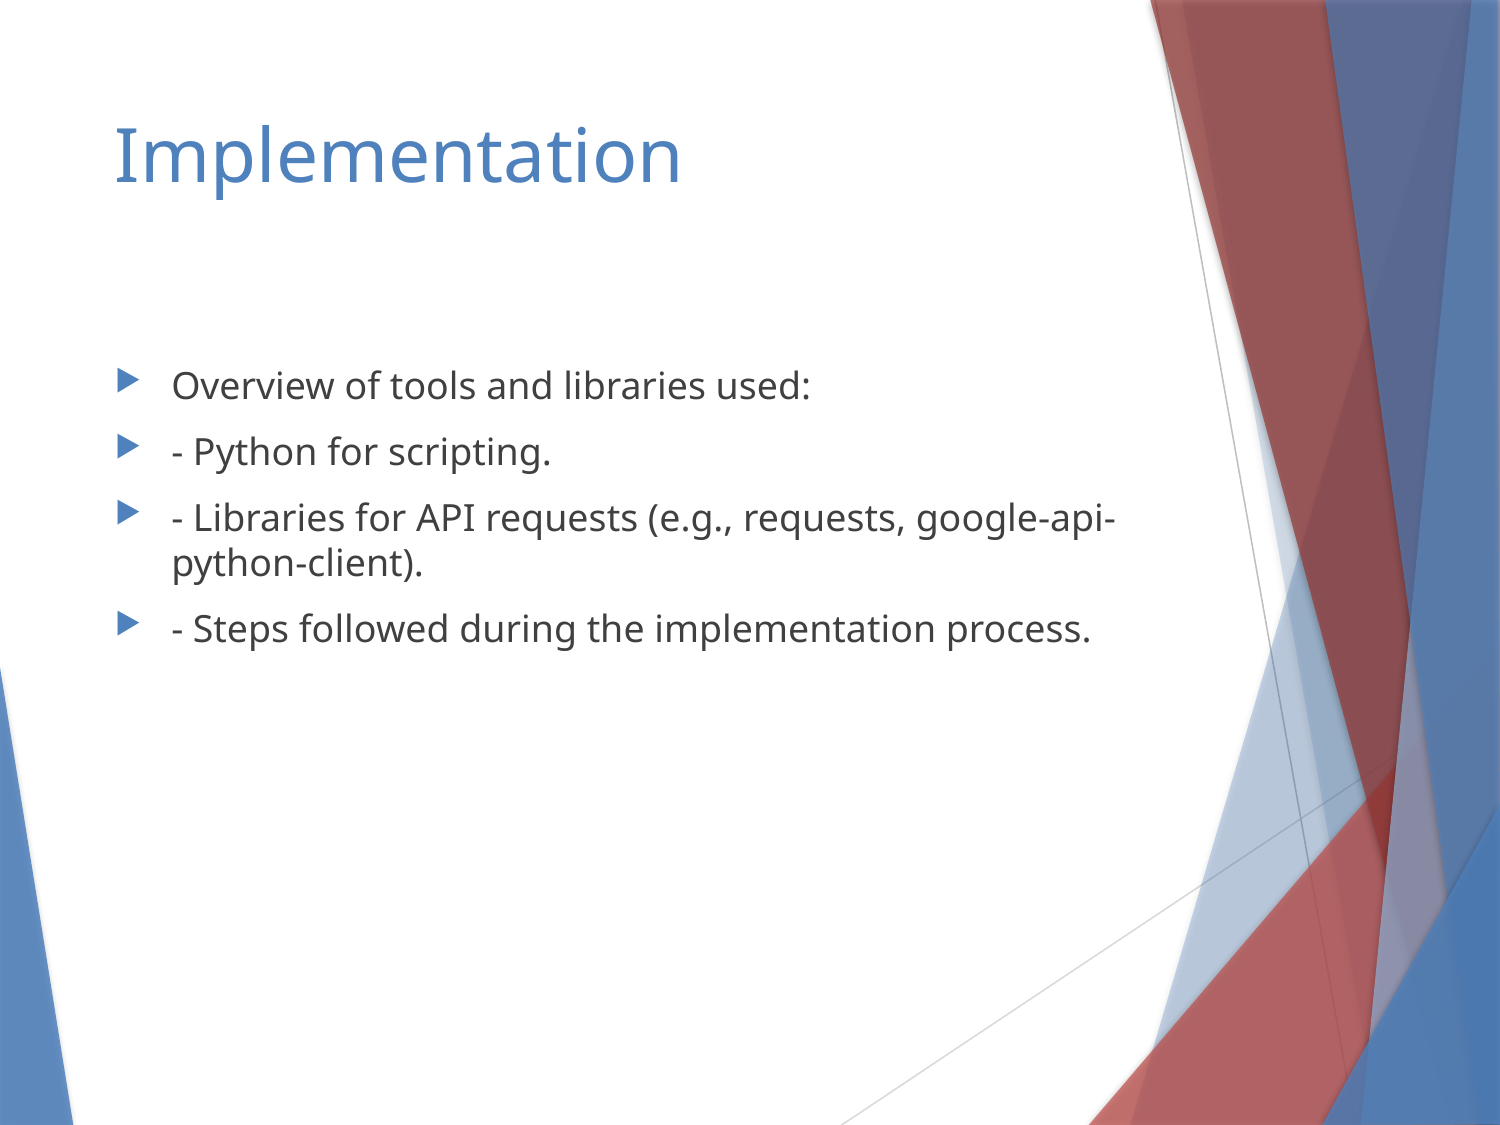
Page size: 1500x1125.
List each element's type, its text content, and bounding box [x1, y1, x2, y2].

list Overview of tools and libraries used: - Python for scripting. - Libraries for API requests (e.g., requests, google-api-python-client). - Steps followed during the implementation process. [99, 354, 1142, 992]
title Implementation [99, 99, 1142, 317]
